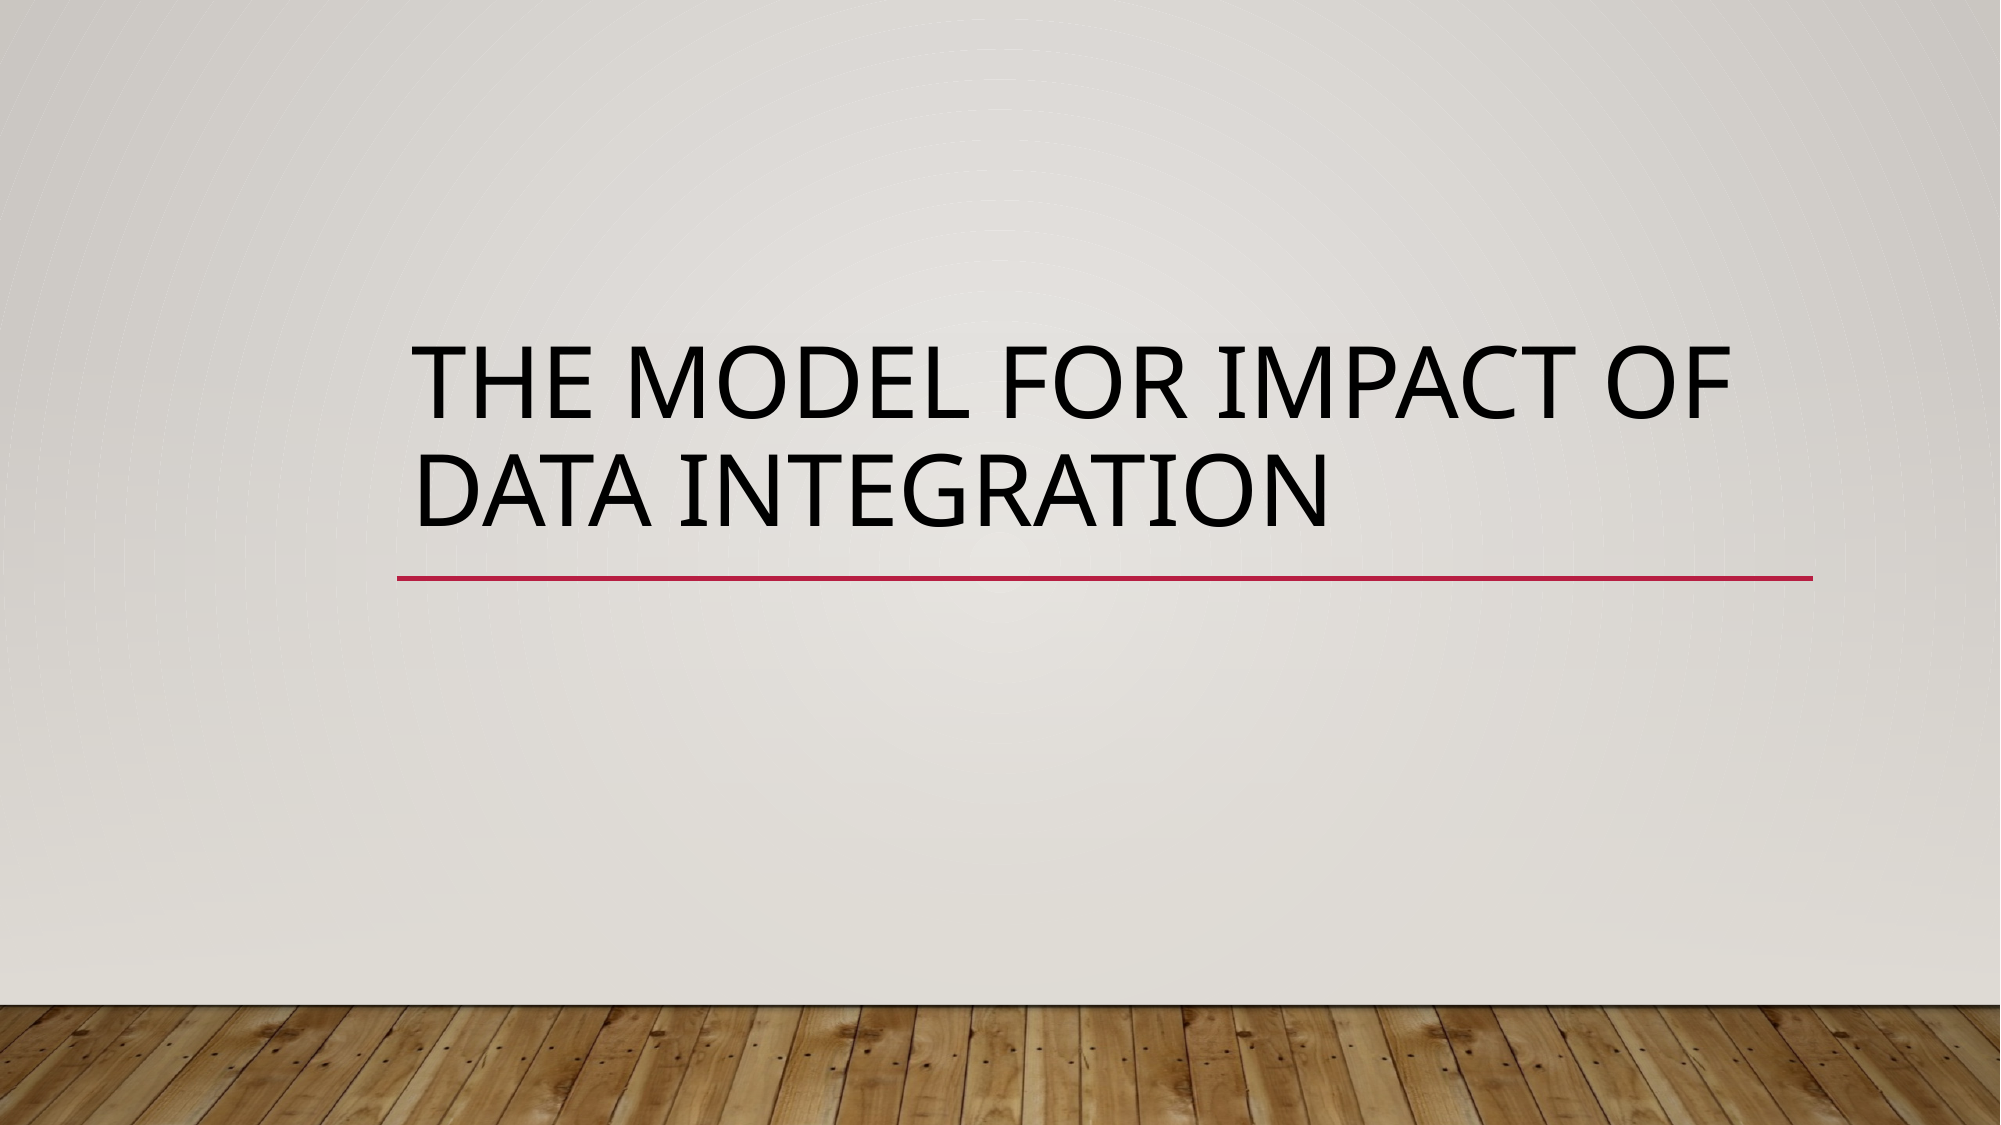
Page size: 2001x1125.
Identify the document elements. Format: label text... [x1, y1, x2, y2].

title The model for impact of data integration [396, 131, 1814, 549]
picture [0, 1005, 2000, 1125]
